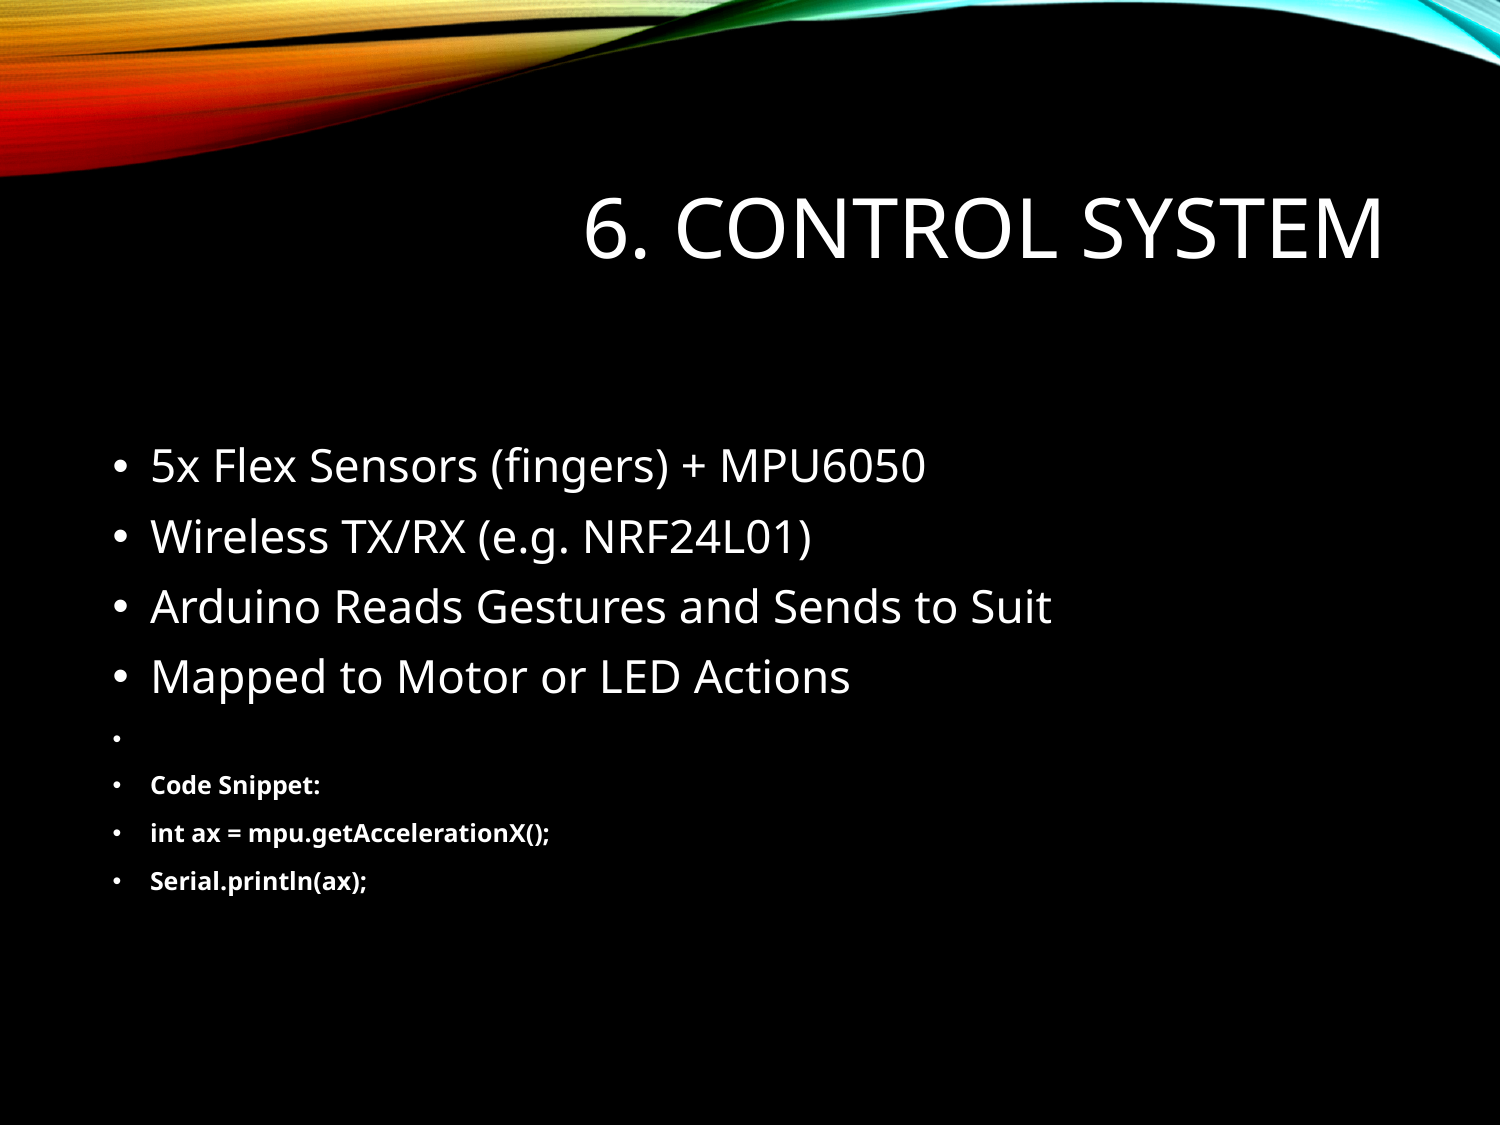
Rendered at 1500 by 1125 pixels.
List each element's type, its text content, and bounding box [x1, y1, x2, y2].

title 6. Control System [356, 125, 1403, 338]
picture [0, 0, 1500, 178]
list 5x Flex Sensors (fingers) + MPU6050 Wireless TX/RX (e.g. NRF24L01) Arduino Reads Gestures and Sends to Suit Mapped to Motor or LED Actions Code Snippet: int ax = mpu.getAccelerationX(); Serial.println(ax); [97, 360, 1403, 1028]
